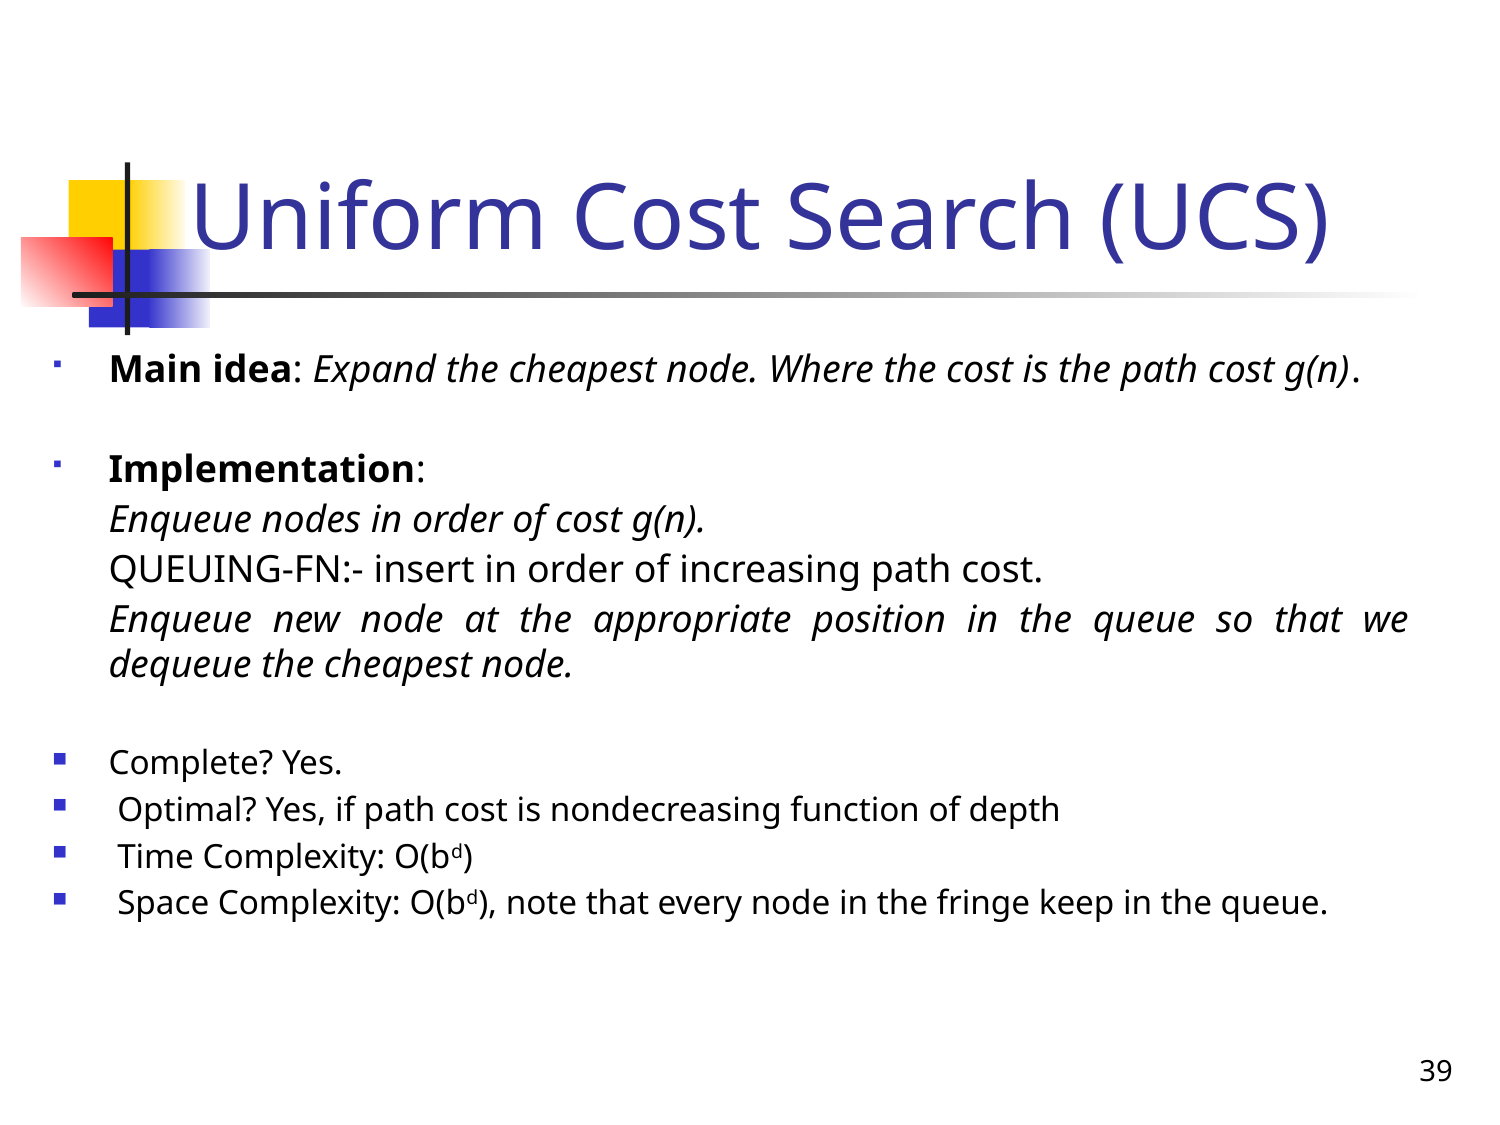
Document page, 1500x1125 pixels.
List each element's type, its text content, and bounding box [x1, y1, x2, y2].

text_box Main idea: Expand the cheapest node. Where the cost is the path cost g(n). Implementation: Enqueue nodes in order of cost g(n). QUEUING-FN:- insert in order of increasing path cost. Enqueue new node at the appropriate position in the queue so that we dequeue the cheapest node. Complete? Yes. Optimal? Yes, if path cost is nondecreasing function of depth Time Complexity: O(bd) Space Complexity: O(bd), note that every node in the fringe keep in the queue. [37, 337, 1425, 1075]
title Uniform Cost Search (UCS) [174, 87, 1451, 276]
slide_number 39 [1154, 1023, 1468, 1100]
